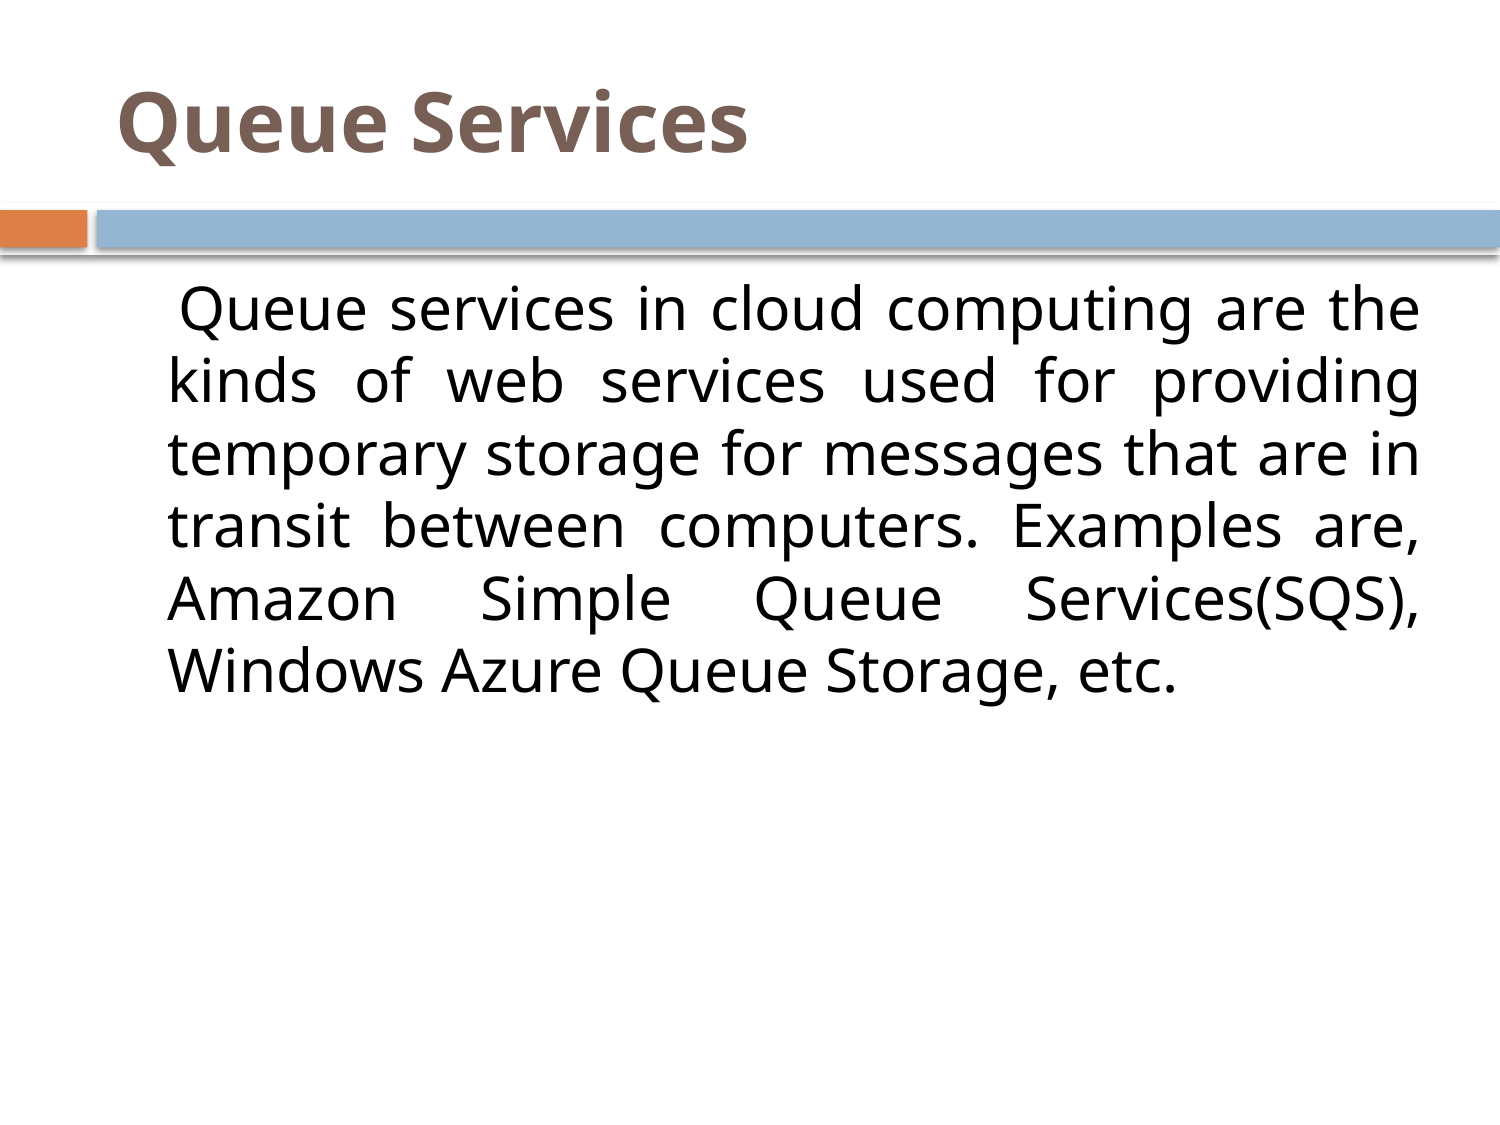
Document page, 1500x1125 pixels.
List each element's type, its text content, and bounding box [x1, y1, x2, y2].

list Queue services in cloud computing are the kinds of web services used for providing temporary storage for messages that are in transit between computers. Examples are, Amazon Simple Queue Services(SQS), Windows Azure Queue Storage, etc. [100, 262, 1438, 1000]
title Queue Services [100, 37, 1438, 200]
